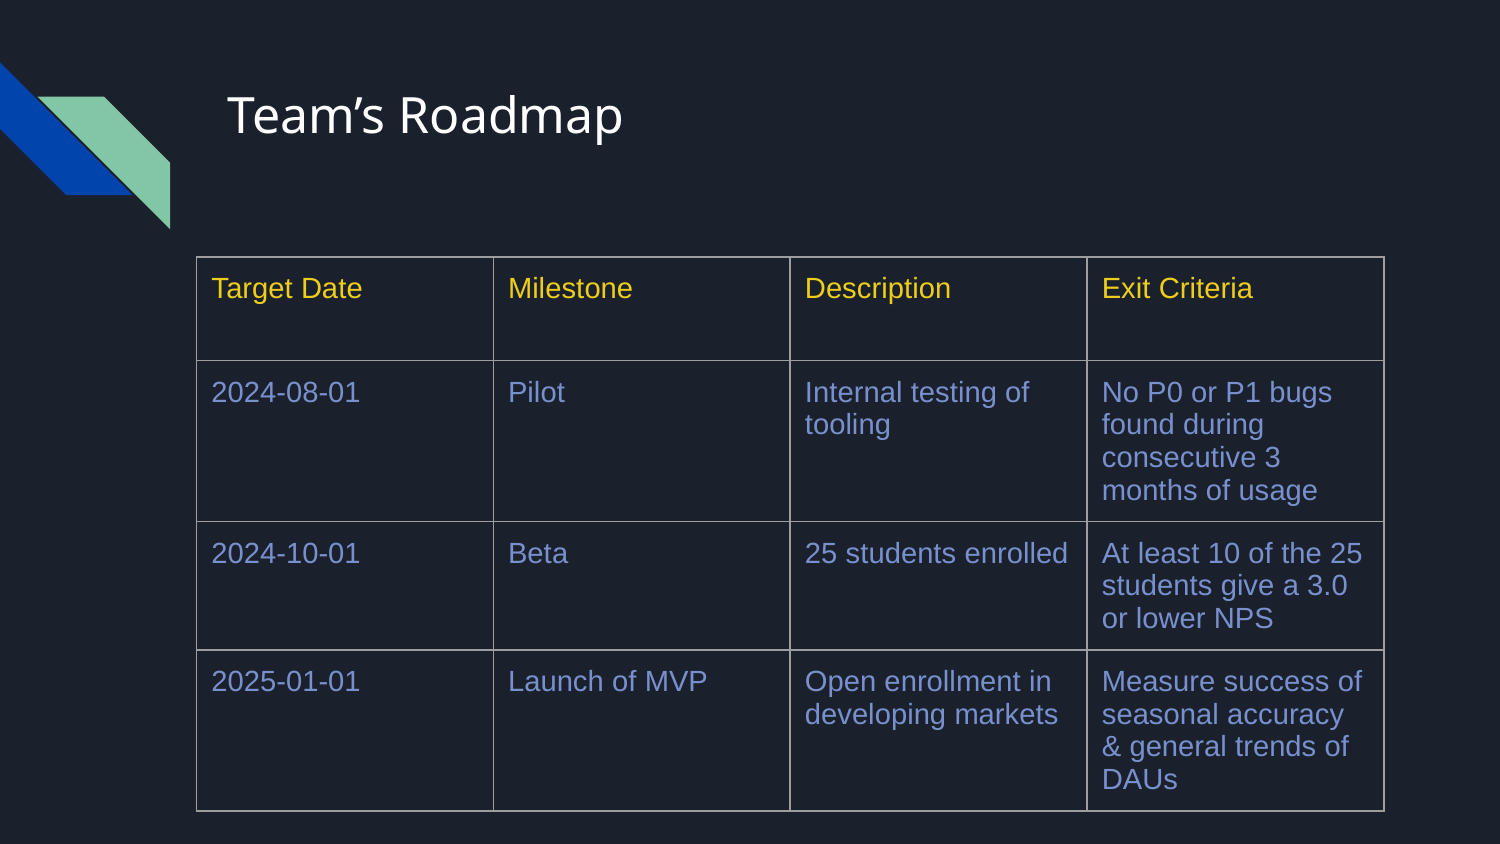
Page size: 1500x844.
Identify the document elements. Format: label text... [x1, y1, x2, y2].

table_cell 2024-08-01 [197, 361, 493, 521]
table_cell No P0 or P1 bugs found during consecutive 3 months of usage [1088, 361, 1383, 521]
title Team’s Roadmap [212, 64, 1368, 215]
table_cell At least 10 of the 25 students give a 3.0 or lower NPS [1088, 522, 1383, 649]
table_header Target Date [197, 258, 493, 360]
table_header Milestone [494, 258, 789, 360]
table_cell Beta [494, 522, 789, 649]
table_header Exit Criteria [1088, 258, 1383, 360]
table_cell Pilot [494, 361, 789, 521]
table_cell Measure success of seasonal accuracy & general trends of DAUs [1088, 651, 1383, 810]
table_cell 2025-01-01 [197, 651, 493, 810]
table_cell Internal testing of tooling [791, 361, 1086, 521]
table_cell 25 students enrolled [791, 522, 1086, 649]
table_cell 2024-10-01 [197, 522, 493, 649]
table_cell Open enrollment in developing markets [791, 651, 1086, 810]
table_cell Launch of MVP [494, 651, 789, 810]
table_header Description [791, 258, 1086, 360]
